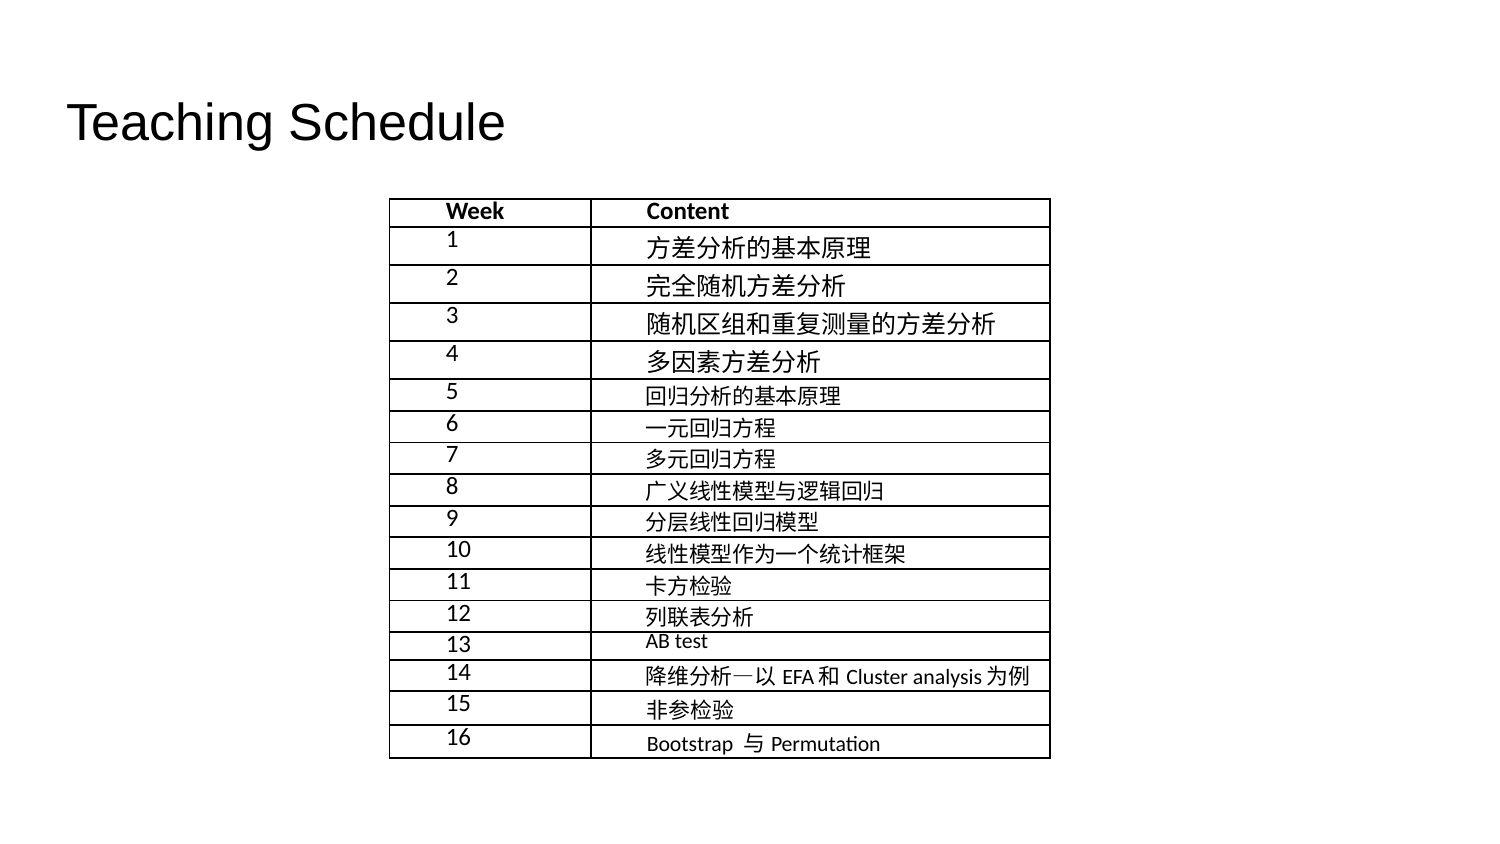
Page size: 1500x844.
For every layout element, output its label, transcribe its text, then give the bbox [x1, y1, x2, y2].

table_cell 11 [390, 570, 590, 600]
table_header Content [592, 200, 1049, 226]
table_cell 回归分析的基本原理 [592, 380, 1049, 410]
table_cell 1 [390, 228, 590, 264]
title Teaching Schedule [51, 72, 1449, 167]
table_cell 完全随机方差分析 [592, 266, 1049, 302]
table_cell 线性模型作为一个统计框架 [592, 538, 1049, 568]
table_cell 3 [390, 304, 590, 340]
table_cell 一元回归方程 [592, 412, 1049, 442]
table_cell 降维分析—以EFA和Cluster analysis为例 [592, 661, 1049, 690]
table_cell AB test [592, 633, 1049, 659]
table_cell 方差分析的基本原理 [592, 228, 1049, 264]
table_cell 10 [390, 538, 590, 568]
table_cell 列联表分析 [592, 601, 1049, 631]
table_cell 16 [390, 726, 590, 757]
table_cell 2 [390, 266, 590, 302]
table_cell 15 [390, 692, 590, 724]
table_header Week [390, 200, 590, 226]
table_cell 多元回归方程 [592, 443, 1049, 473]
table_cell 6 [390, 412, 590, 442]
table_cell 7 [390, 443, 590, 473]
table_cell Bootstrap 与Permutation [592, 726, 1049, 757]
table_cell 9 [390, 507, 590, 536]
table_cell 8 [390, 475, 590, 505]
table_cell 13 [390, 633, 590, 659]
table_cell 5 [390, 380, 590, 410]
table_cell 分层线性回归模型 [592, 507, 1049, 536]
table_cell 12 [390, 601, 590, 631]
table_cell 14 [390, 661, 590, 690]
table_cell 随机区组和重复测量的方差分析 [592, 304, 1049, 340]
table_cell 4 [390, 342, 590, 378]
table_cell 多因素方差分析 [592, 342, 1049, 378]
table_cell 非参检验 [592, 692, 1049, 724]
table_cell 广义线性模型与逻辑回归 [592, 475, 1049, 505]
table_cell 卡方检验 [592, 570, 1049, 600]
